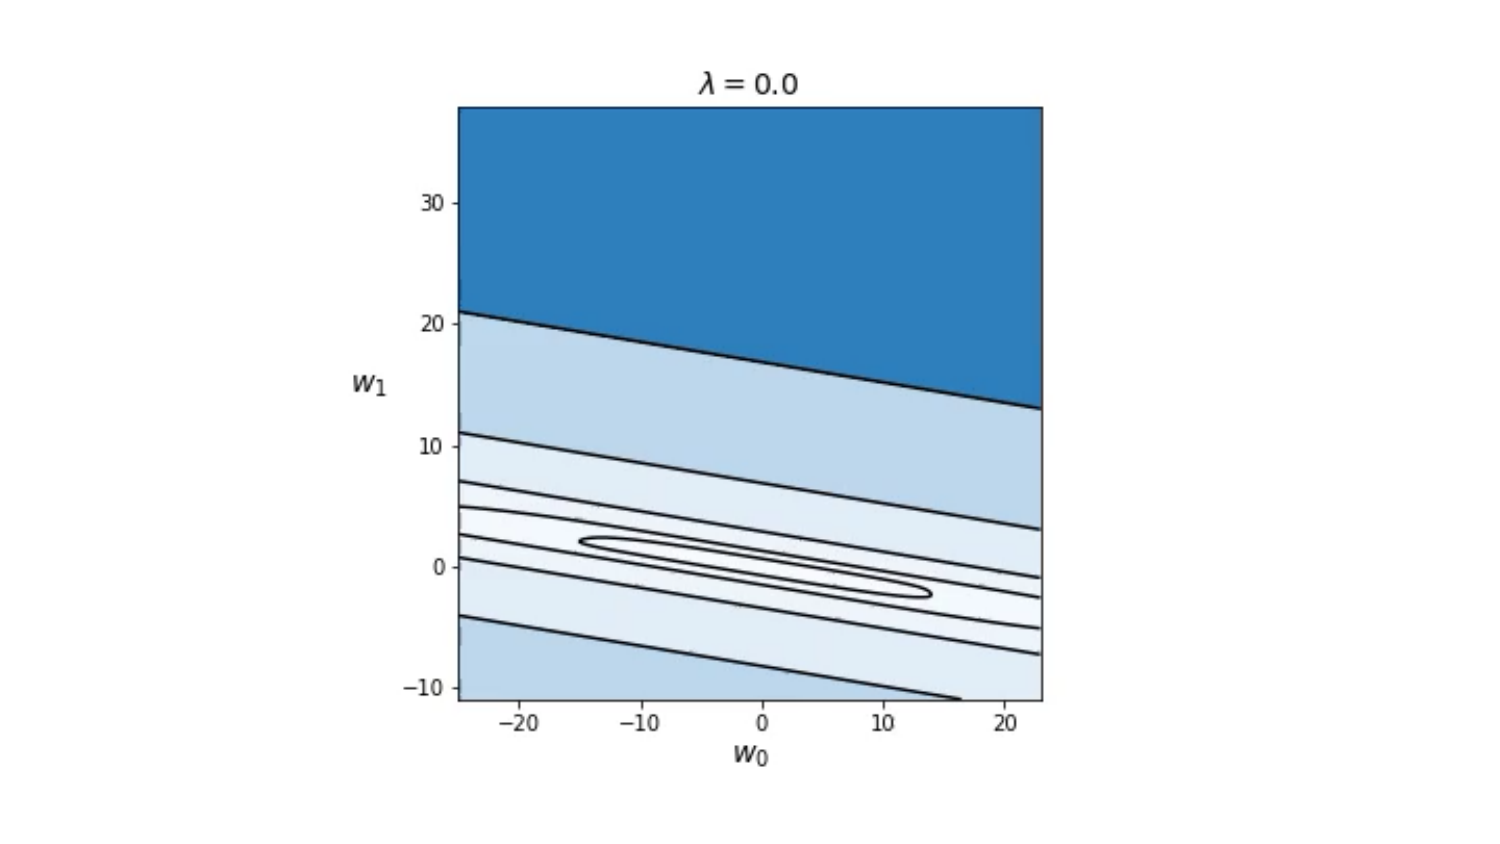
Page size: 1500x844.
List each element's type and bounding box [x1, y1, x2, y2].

text_box [0, 46, 1500, 798]
